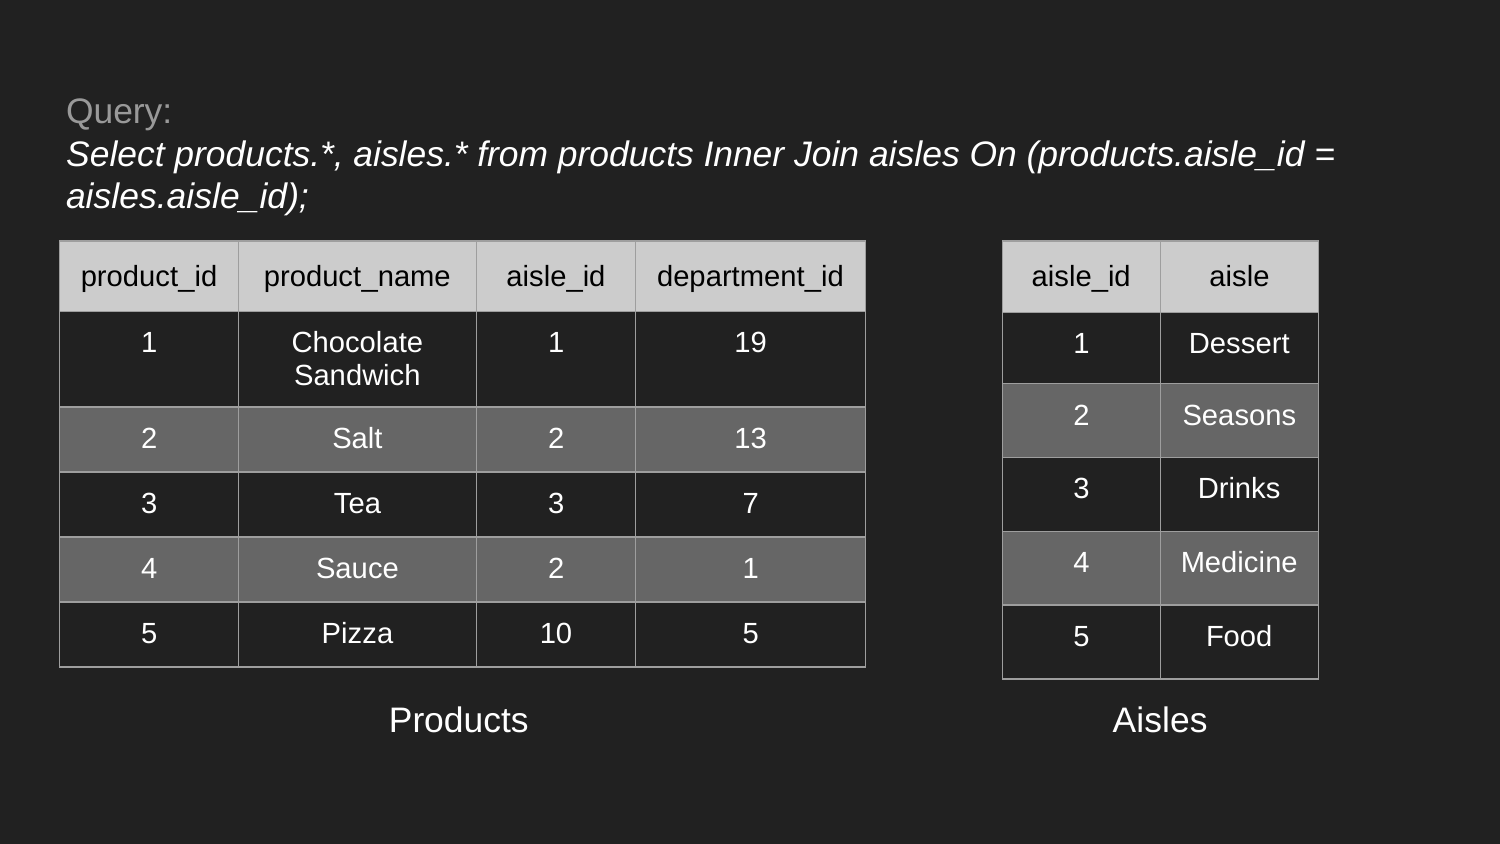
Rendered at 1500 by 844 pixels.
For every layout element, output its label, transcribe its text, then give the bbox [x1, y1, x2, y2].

table_cell 3 [1003, 458, 1160, 531]
title Query: Select products.*, aisles.* from products Inner Join aisles On (products.aisle_id = aisles.aisle_id); [51, 72, 1449, 203]
table_cell 13 [636, 408, 865, 471]
table_cell 4 [60, 538, 238, 601]
table_cell Food [1161, 606, 1318, 678]
table_header product_id [60, 242, 238, 311]
title Products [373, 681, 552, 776]
table_cell 5 [636, 603, 865, 666]
table_cell Tea [239, 473, 476, 536]
table_cell 3 [477, 473, 635, 536]
table_cell Sauce [239, 538, 476, 601]
table_cell Medicine [1161, 532, 1318, 604]
table_header department_id [636, 242, 865, 311]
title Aisles [1097, 681, 1224, 776]
table_cell Salt [239, 408, 476, 471]
table_cell 3 [60, 473, 238, 536]
table_header product_name [239, 242, 476, 311]
table_cell 5 [60, 603, 238, 666]
table_cell 4 [1003, 532, 1160, 604]
table_cell 19 [636, 312, 865, 406]
table_cell 5 [1003, 606, 1160, 678]
table_cell 2 [477, 538, 635, 601]
table_cell 1 [636, 538, 865, 601]
table_cell 7 [636, 473, 865, 536]
table_header aisle_id [1003, 242, 1160, 312]
table_cell 1 [60, 312, 238, 406]
table_cell 10 [477, 603, 635, 666]
table_cell 2 [60, 408, 238, 471]
table_cell Seasons [1161, 384, 1318, 457]
table_cell 1 [1003, 313, 1160, 383]
table_cell 2 [1003, 384, 1160, 457]
table_cell Pizza [239, 603, 476, 666]
table_cell Drinks [1161, 458, 1318, 531]
table_cell Chocolate Sandwich [239, 312, 476, 406]
table_cell 1 [477, 312, 635, 406]
table_cell 2 [477, 408, 635, 471]
table_header aisle_id [477, 242, 635, 311]
table_header aisle [1161, 242, 1318, 312]
table_cell Dessert [1161, 313, 1318, 383]
